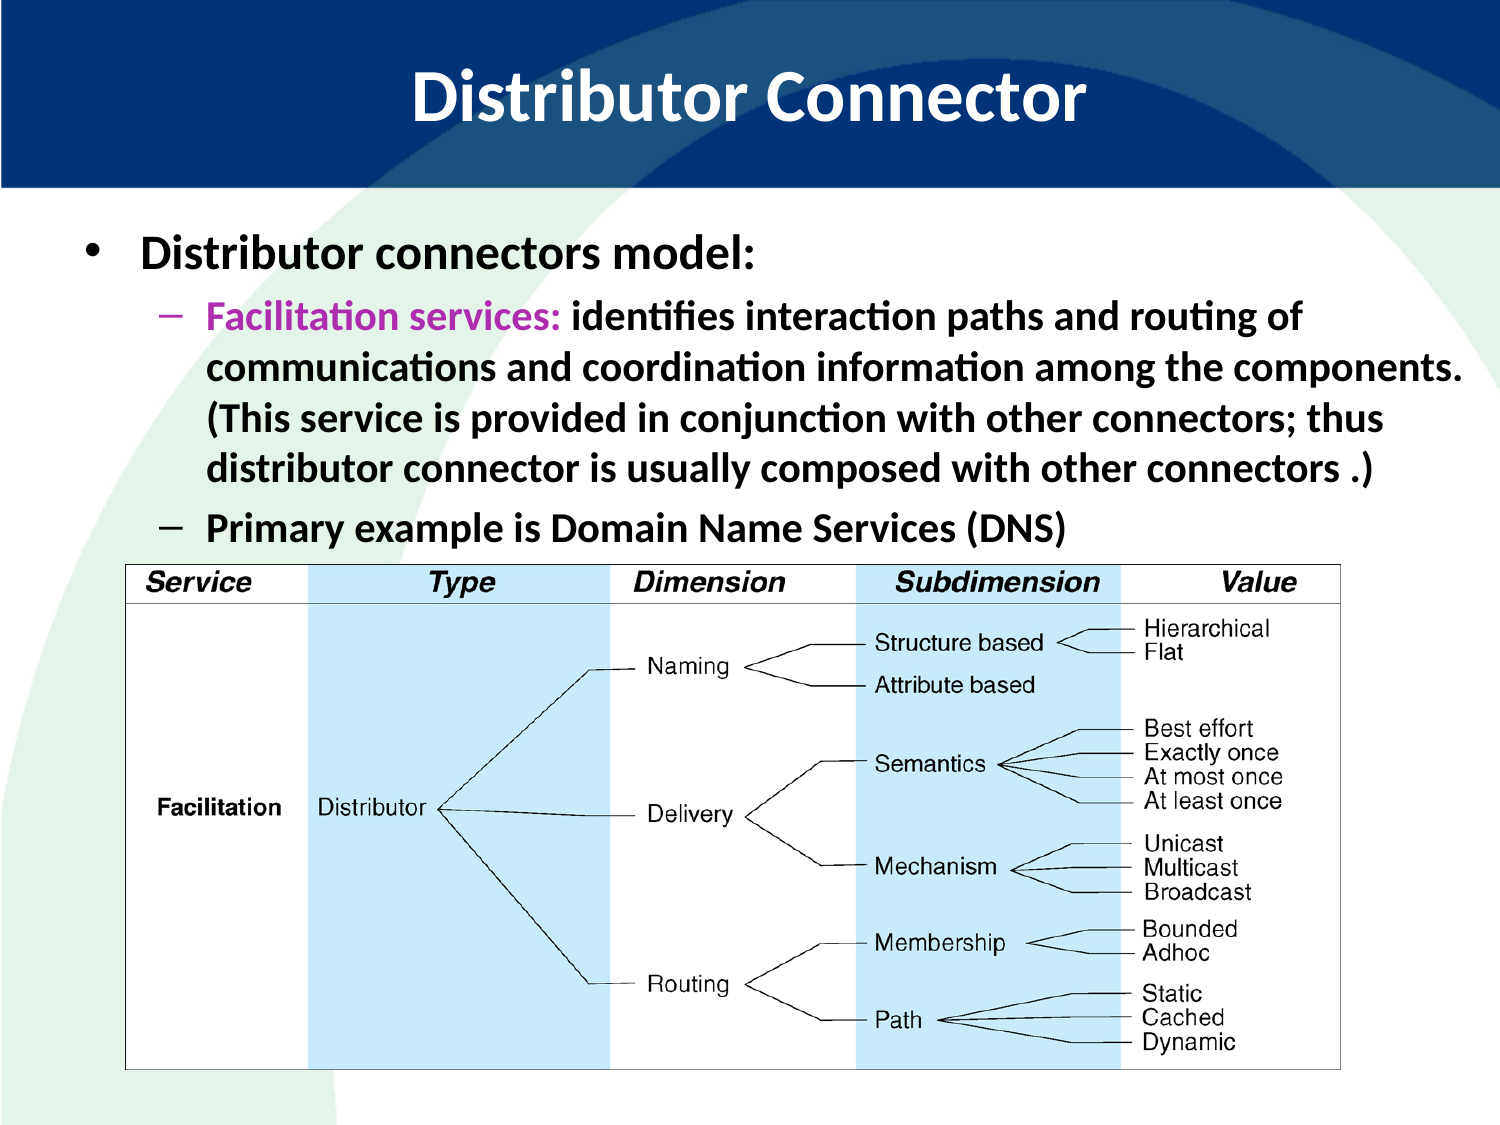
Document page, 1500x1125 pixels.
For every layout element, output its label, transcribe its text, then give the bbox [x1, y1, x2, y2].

title Distributor Connector [75, 45, 1425, 138]
picture [0, 0, 1500, 1125]
text_box [1073, 1004, 1500, 1125]
list Distributor connectors model: Facilitation services: identifies interaction paths and routing of communications and coordination information among the components. (This service is provided in conjunction with other connectors; thus distributor connector is usually composed with other connectors .) Primary example is Domain Name Services (DNS) [69, 212, 1495, 563]
